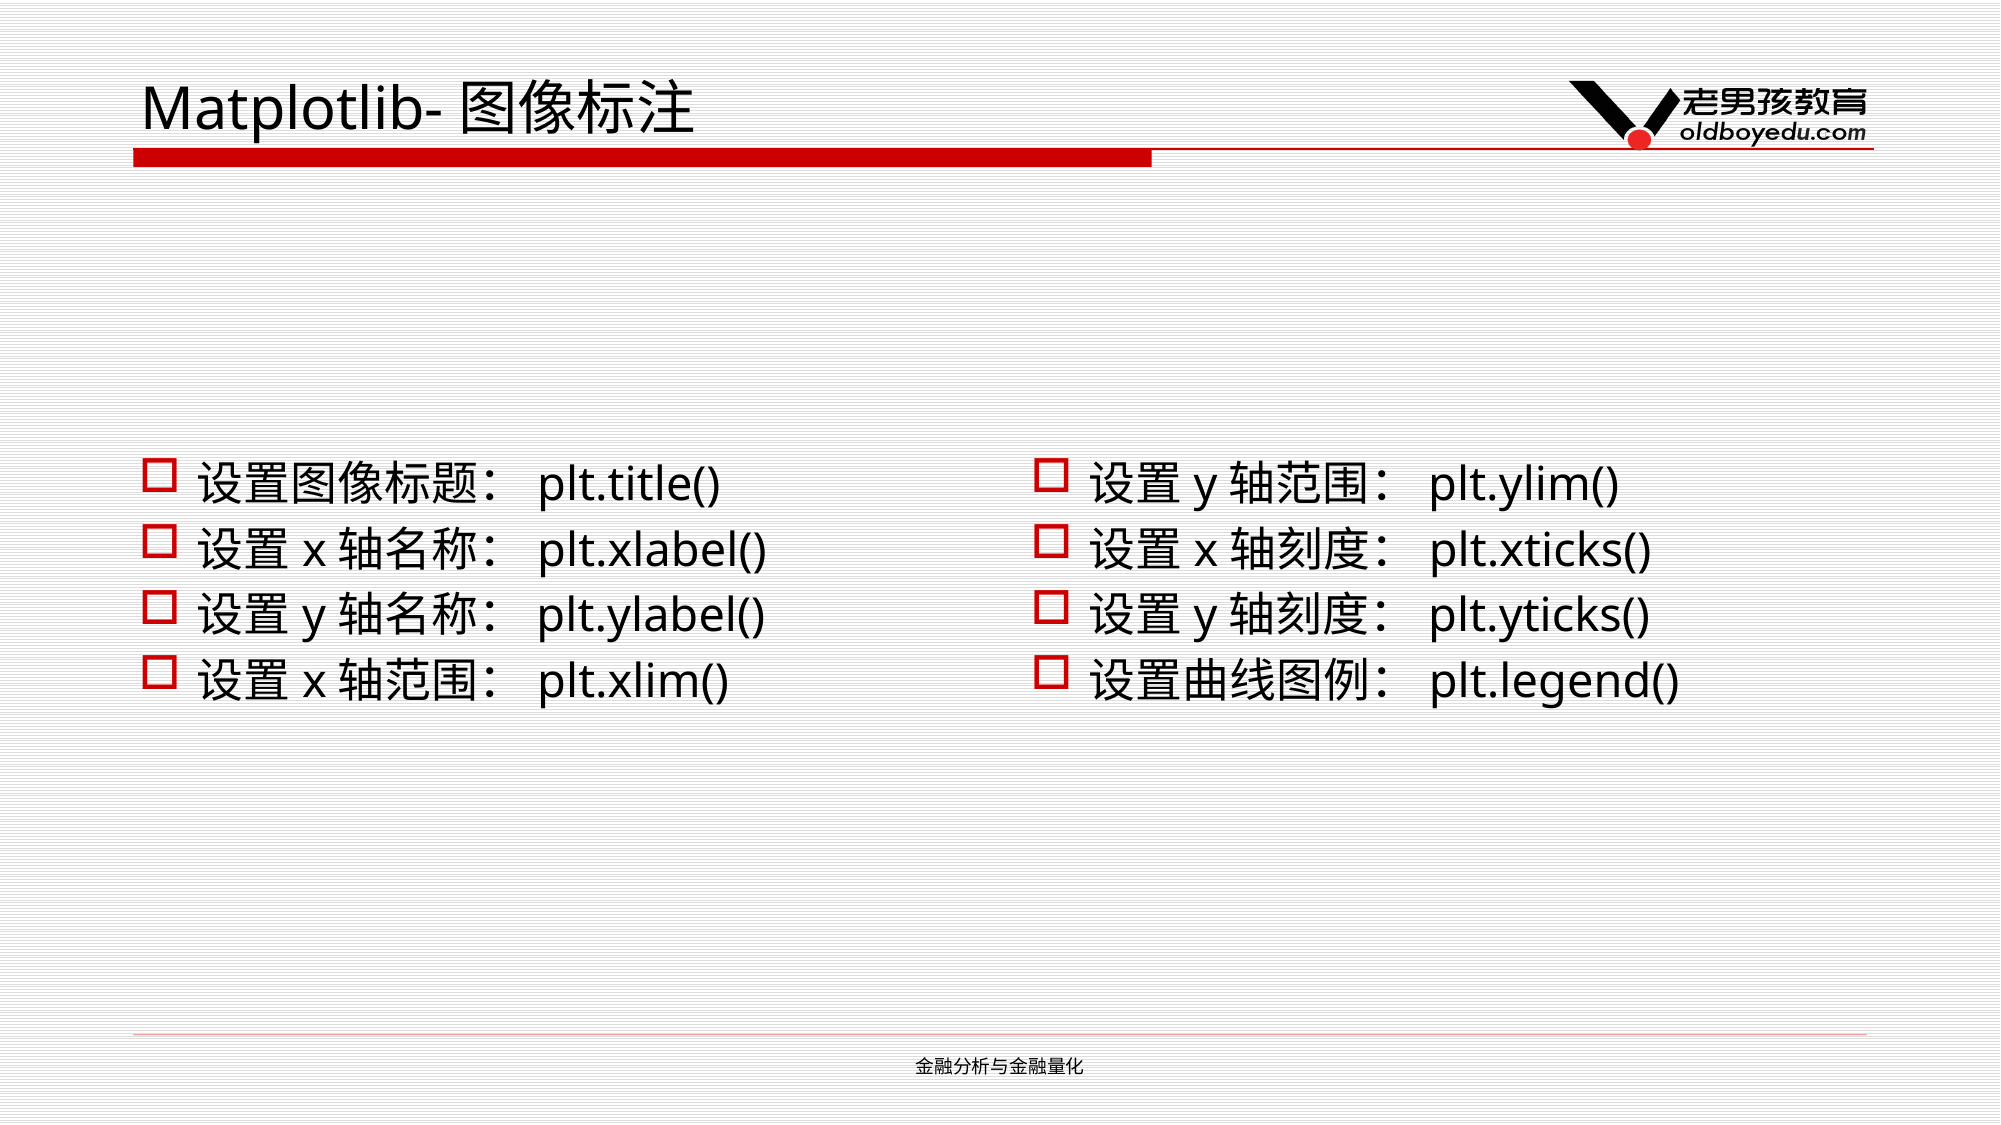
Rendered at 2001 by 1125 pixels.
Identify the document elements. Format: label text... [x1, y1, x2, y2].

slide_number [1433, 1058, 1867, 1103]
list 设置y轴范围：plt.ylim() 设置x轴刻度：plt.xticks() 设置y轴刻度：plt.yticks() 设置曲线图例：plt.legend() [1015, 172, 1874, 988]
list 设置图像标题：plt.title() 设置x轴名称：plt.xlabel() 设置y轴名称：plt.ylabel() 设置x轴范围：plt.xlim() [123, 172, 983, 988]
title Matplotlib-图像标注 [125, 50, 1876, 149]
slide_number [133, 1046, 567, 1103]
footer 金融分析与金融量化 [683, 1046, 1317, 1103]
